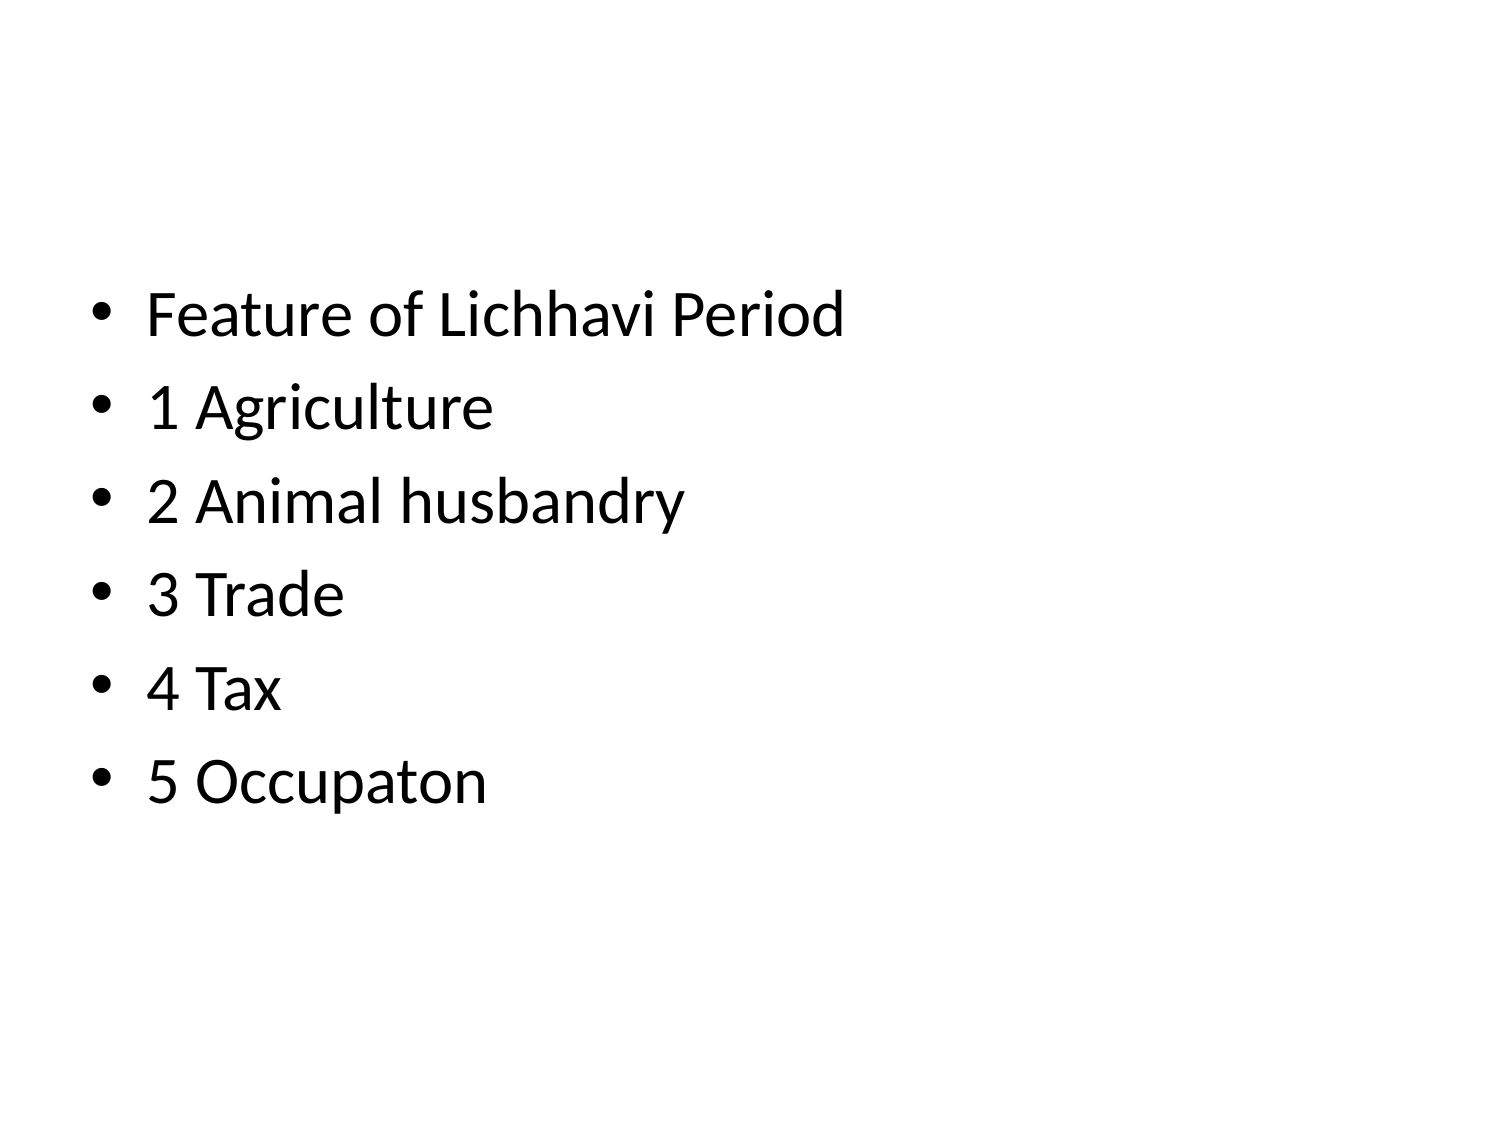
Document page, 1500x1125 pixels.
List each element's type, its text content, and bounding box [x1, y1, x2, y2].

list Feature of Lichhavi Period 1 Agriculture 2 Animal husbandry 3 Trade 4 Tax 5 Occupaton [75, 262, 1425, 1005]
